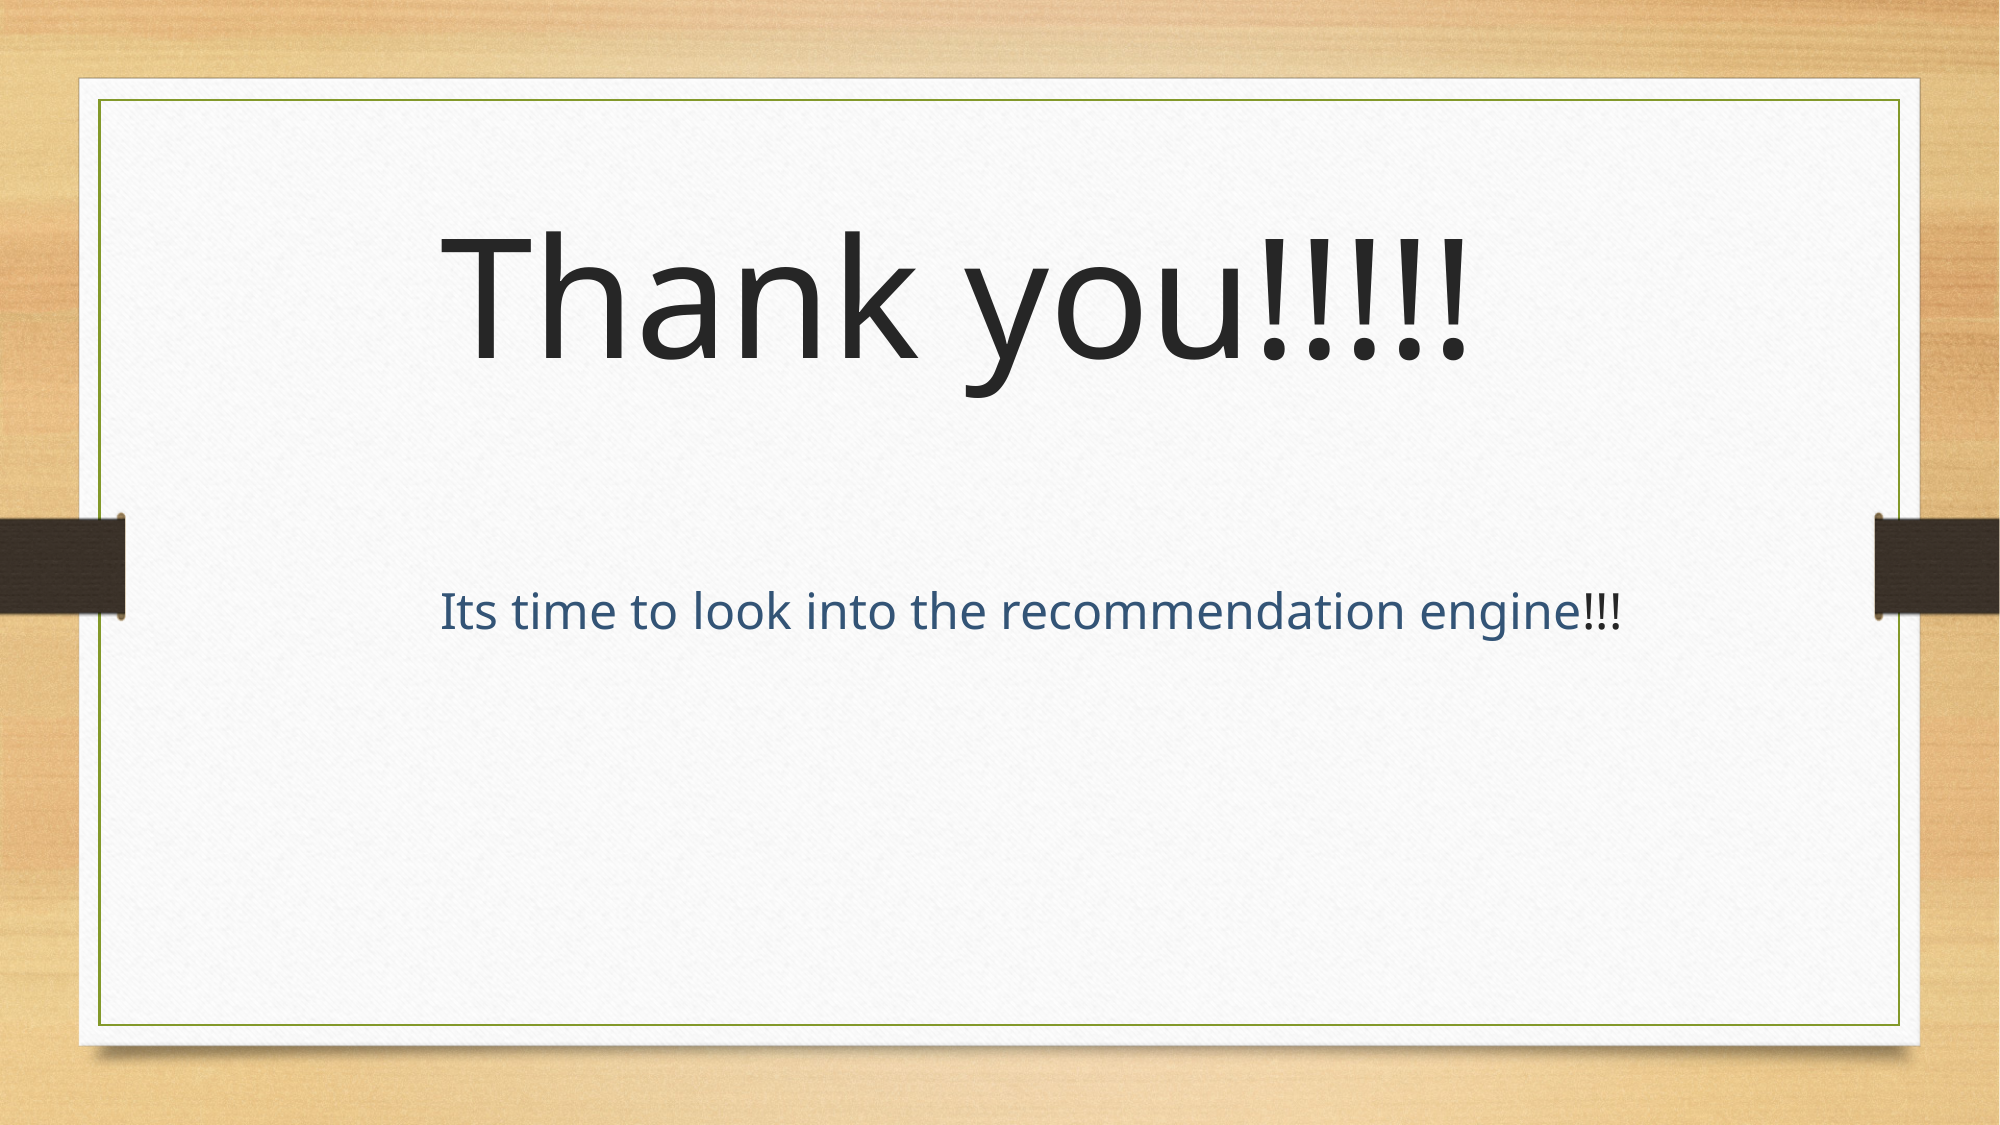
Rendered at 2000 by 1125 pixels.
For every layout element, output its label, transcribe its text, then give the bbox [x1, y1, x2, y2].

list Thank you!!!!! Its time to look into the recommendation engine!!! [425, 184, 2000, 905]
picture [0, 0, 2000, 1125]
